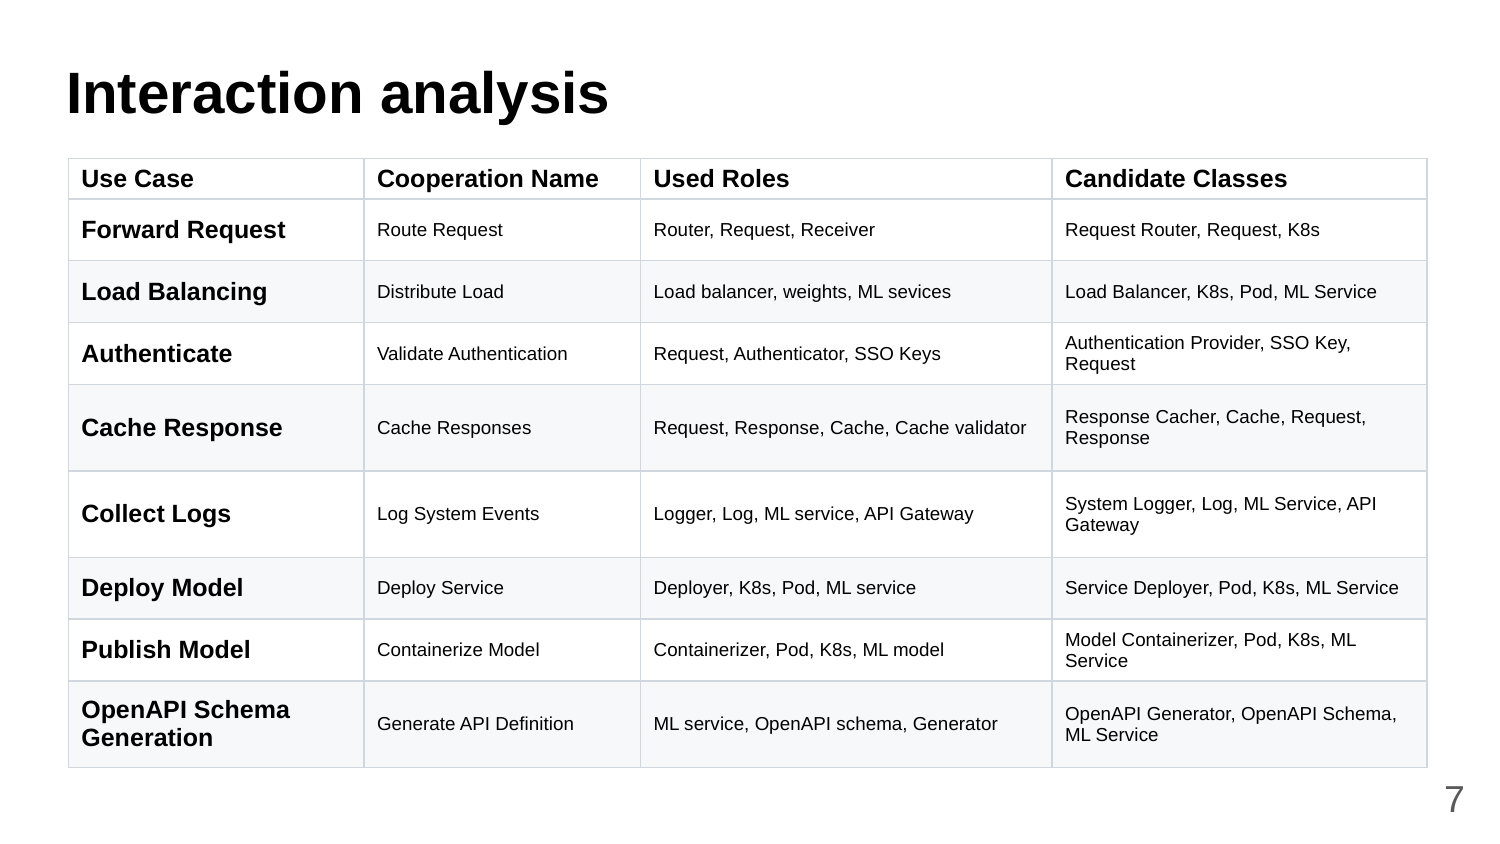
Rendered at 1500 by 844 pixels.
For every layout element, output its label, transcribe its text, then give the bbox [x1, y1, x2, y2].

table_cell Request, Response, Cache, Cache validator [641, 385, 1051, 470]
table_header Cooperation Name [365, 159, 640, 198]
table_cell Log System Events [365, 472, 640, 557]
table_cell Deployer, K8s, Pod, ML service [641, 558, 1051, 618]
table_cell Cache Response [69, 385, 363, 470]
table_cell Request, Authenticator, SSO Keys [641, 323, 1051, 384]
table_cell Containerizer, Pod, K8s, ML model [641, 620, 1051, 680]
table_header Candidate Classes [1053, 159, 1426, 198]
table_cell Generate API Definition [365, 682, 640, 767]
table_cell Response Cacher, Cache, Request, Response [1053, 385, 1426, 470]
table_cell Router, Request, Receiver [641, 200, 1051, 260]
table_cell Authenticate [69, 323, 363, 384]
table_header Used Roles [641, 159, 1051, 198]
slide_number 7 [1389, 764, 1480, 830]
table_cell Authentication Provider, SSO Key, Request [1053, 323, 1426, 384]
table_cell Containerize Model [365, 620, 640, 680]
table_cell Deploy Service [365, 558, 640, 618]
table_cell Logger, Log, ML service, API Gateway [641, 472, 1051, 557]
table_cell Forward Request [69, 200, 363, 260]
table_cell Request Router, Request, K8s [1053, 200, 1426, 260]
table_cell OpenAPI Schema Generation [69, 682, 363, 767]
table_cell OpenAPI Generator, OpenAPI Schema, ML Service [1053, 682, 1426, 767]
table_header Use Case [69, 159, 363, 198]
table_cell Distribute Load [365, 261, 640, 322]
table_cell System Logger, Log, ML Service, API Gateway [1053, 472, 1426, 557]
table_cell ML service, OpenAPI schema, Generator [641, 682, 1051, 767]
table_cell Model Containerizer, Pod, K8s, ML Service [1053, 620, 1426, 680]
title Interaction analysis [51, 40, 1449, 135]
table_cell Service Deployer, Pod, K8s, ML Service [1053, 558, 1426, 618]
table_cell Collect Logs [69, 472, 363, 557]
table_cell Load balancer, weights, ML sevices [641, 261, 1051, 322]
table_cell Validate Authentication [365, 323, 640, 384]
table_cell Cache Responses [365, 385, 640, 470]
table_cell Load Balancer, K8s, Pod, ML Service [1053, 261, 1426, 322]
table_cell Deploy Model [69, 558, 363, 618]
table_cell Load Balancing [69, 261, 363, 322]
table_cell Route Request [365, 200, 640, 260]
table_cell Publish Model [69, 620, 363, 680]
